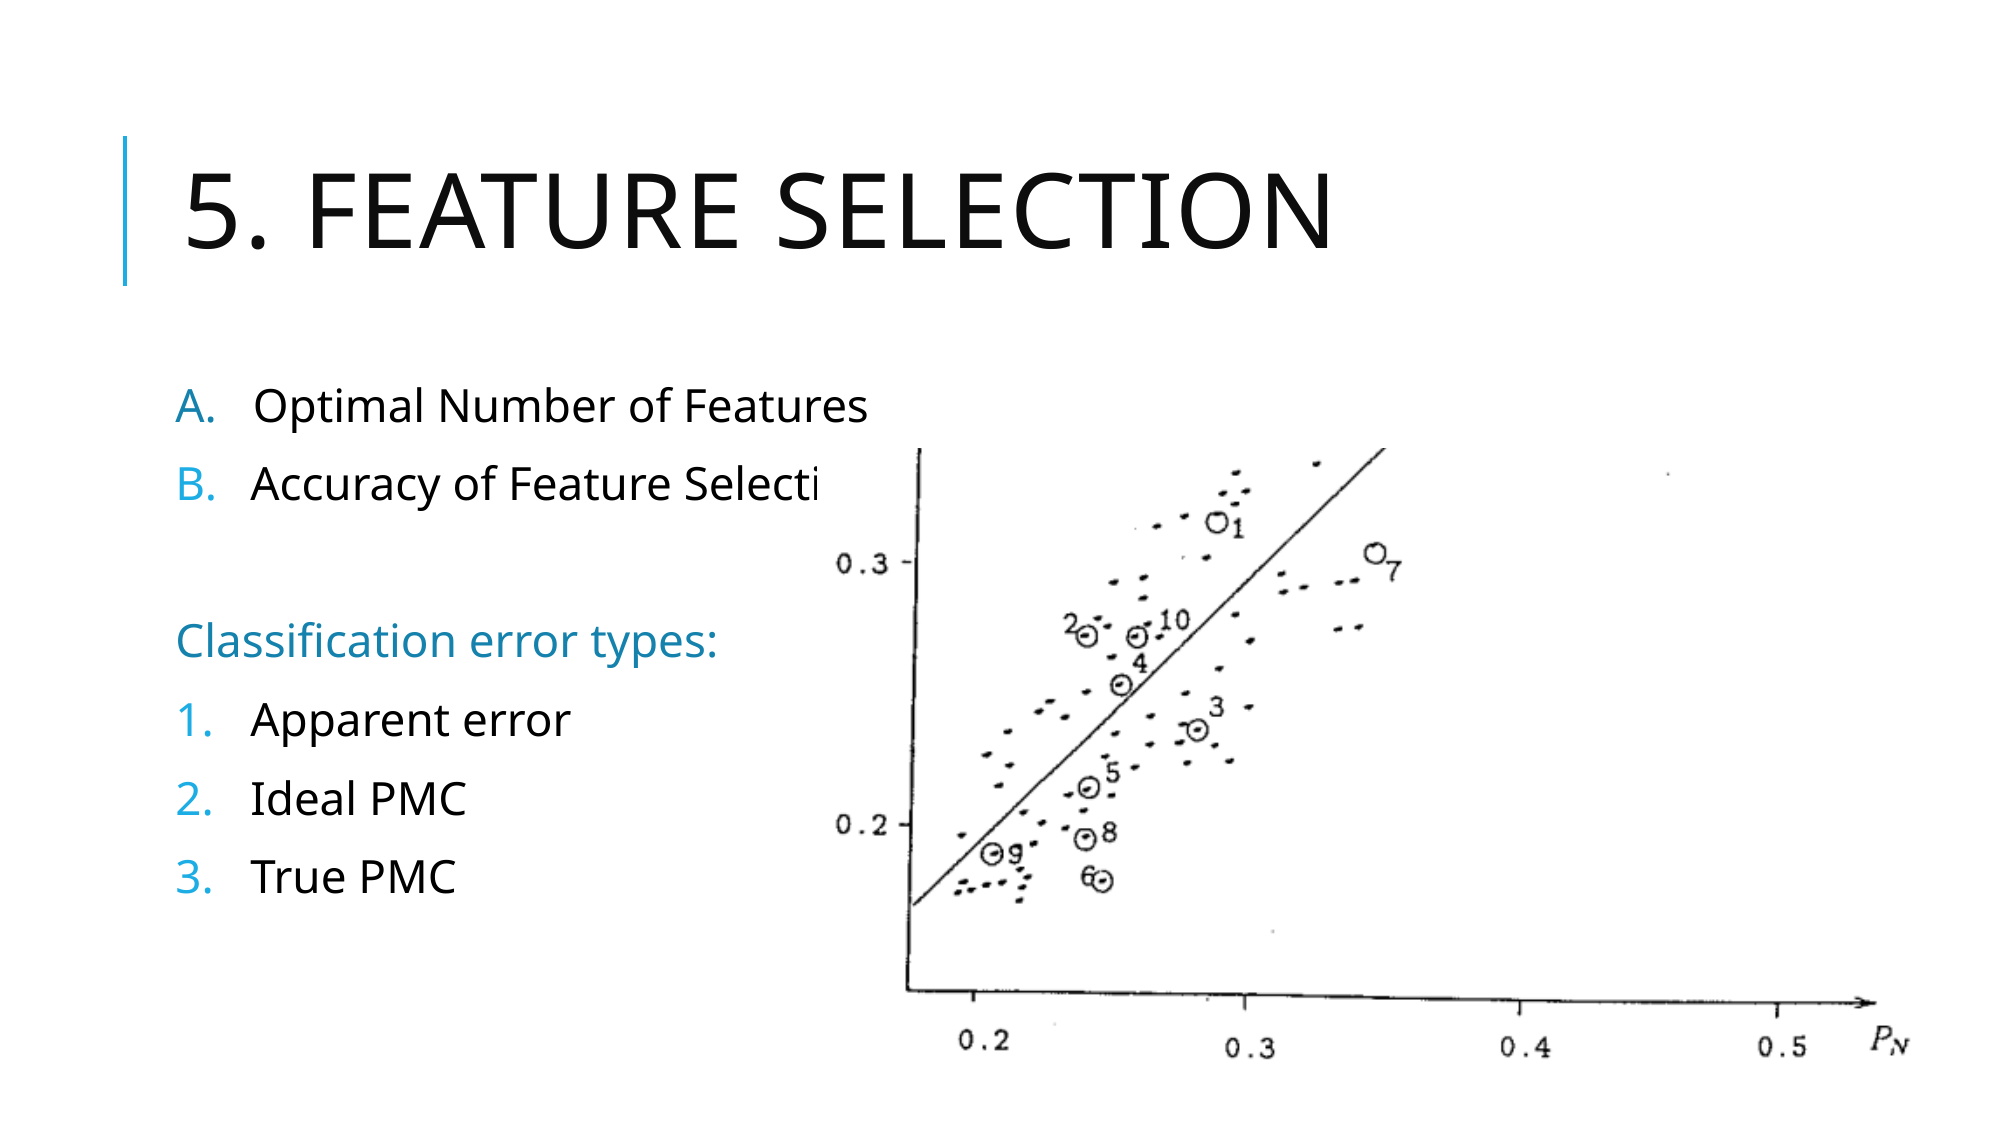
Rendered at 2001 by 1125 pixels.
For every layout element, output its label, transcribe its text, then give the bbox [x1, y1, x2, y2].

picture [816, 447, 1948, 1069]
list A. Optimal Number of Features Accuracy of Feature Selection Classification error types: Apparent error Ideal PMC True PMC [168, 375, 1763, 1035]
title 5. Feature selection [168, 96, 1763, 342]
